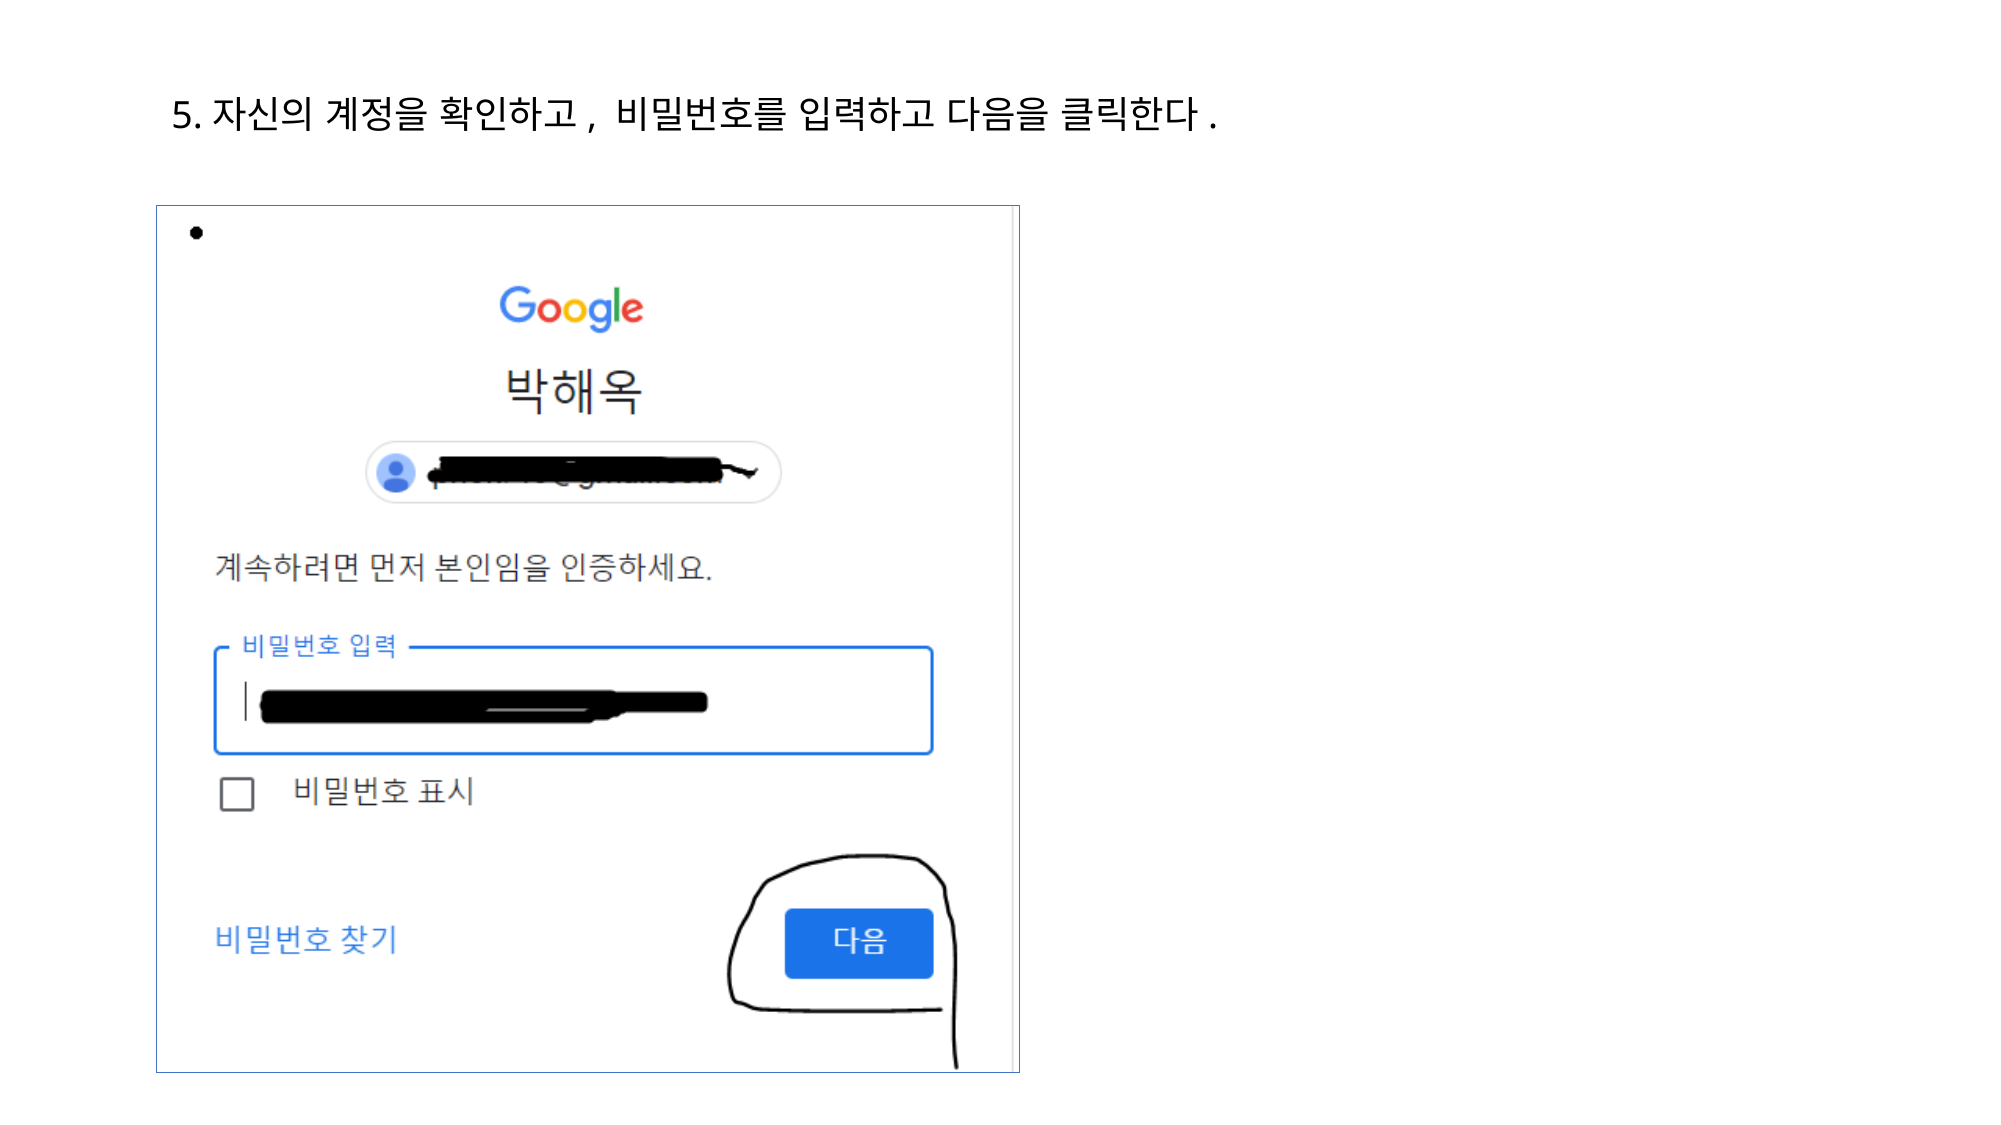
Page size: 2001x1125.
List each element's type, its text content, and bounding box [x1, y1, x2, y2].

picture [156, 205, 1020, 1073]
text_box 5.자신의 계정을 확인하고, 비밀번호를 입력하고 다음을 클릭한다. [156, 83, 1393, 143]
